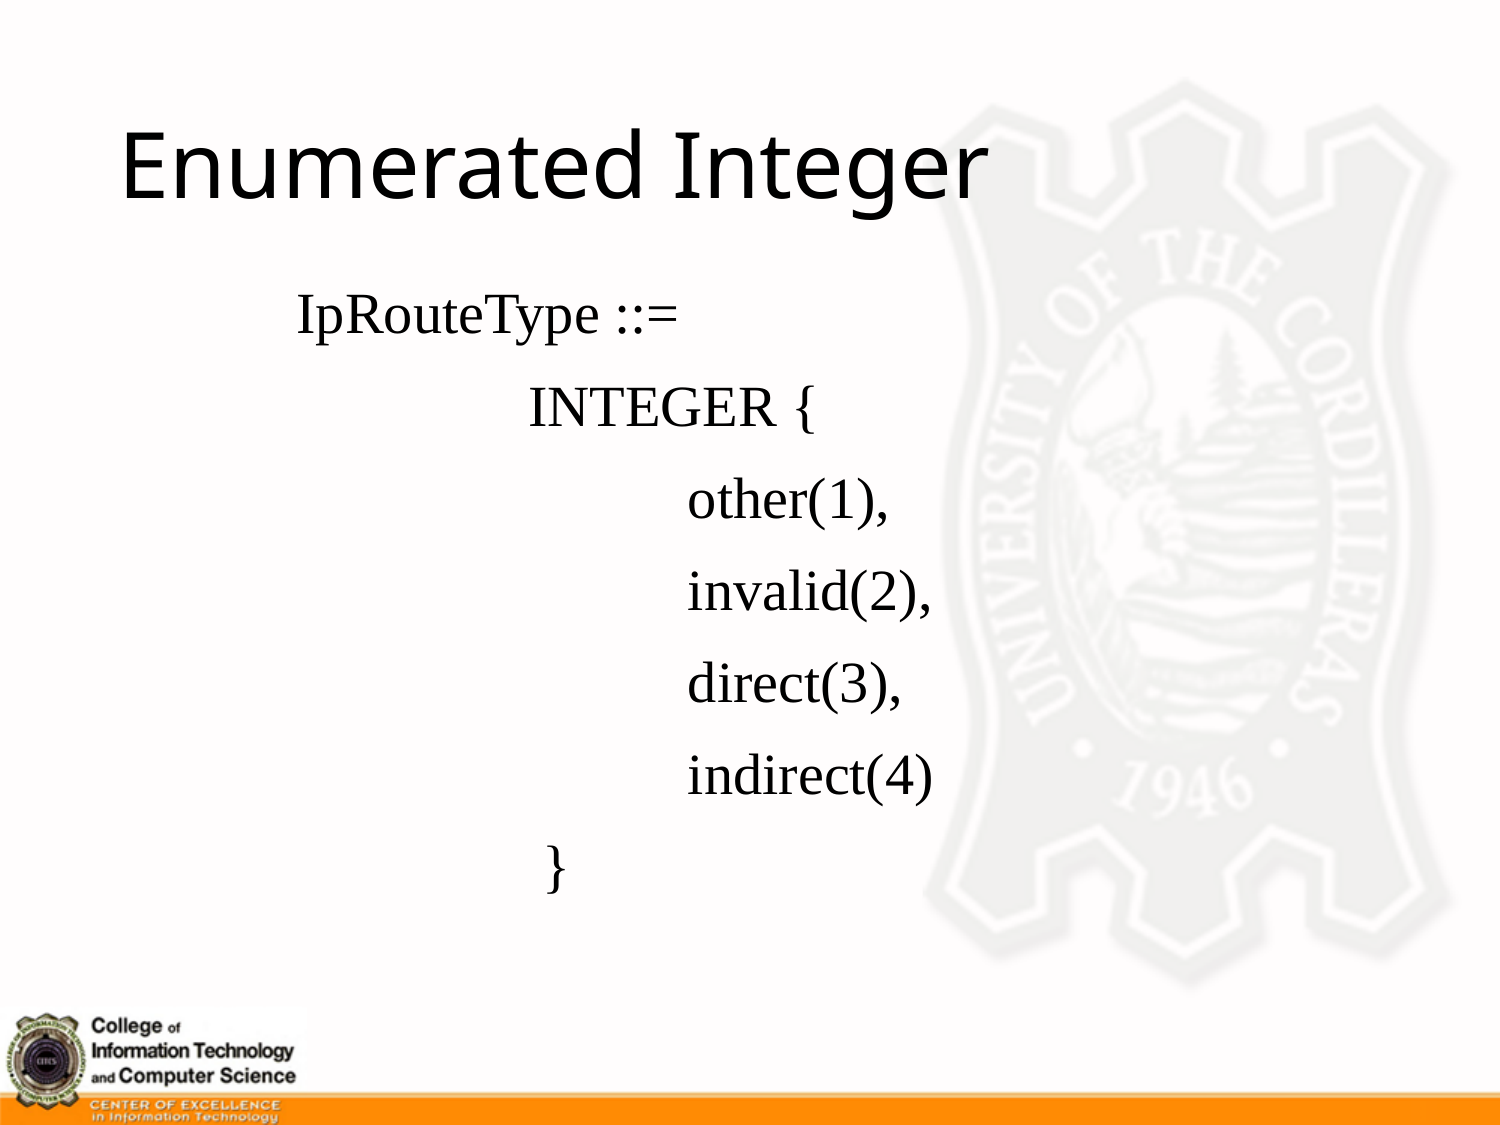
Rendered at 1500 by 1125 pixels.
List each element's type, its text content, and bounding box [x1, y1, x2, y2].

title Enumerated Integer [103, 59, 1397, 278]
text_box IpRouteType ::= INTEGER { other(1), invalid(2), direct(3), indirect(4) } [281, 276, 954, 907]
picture [0, 0, 1500, 1125]
